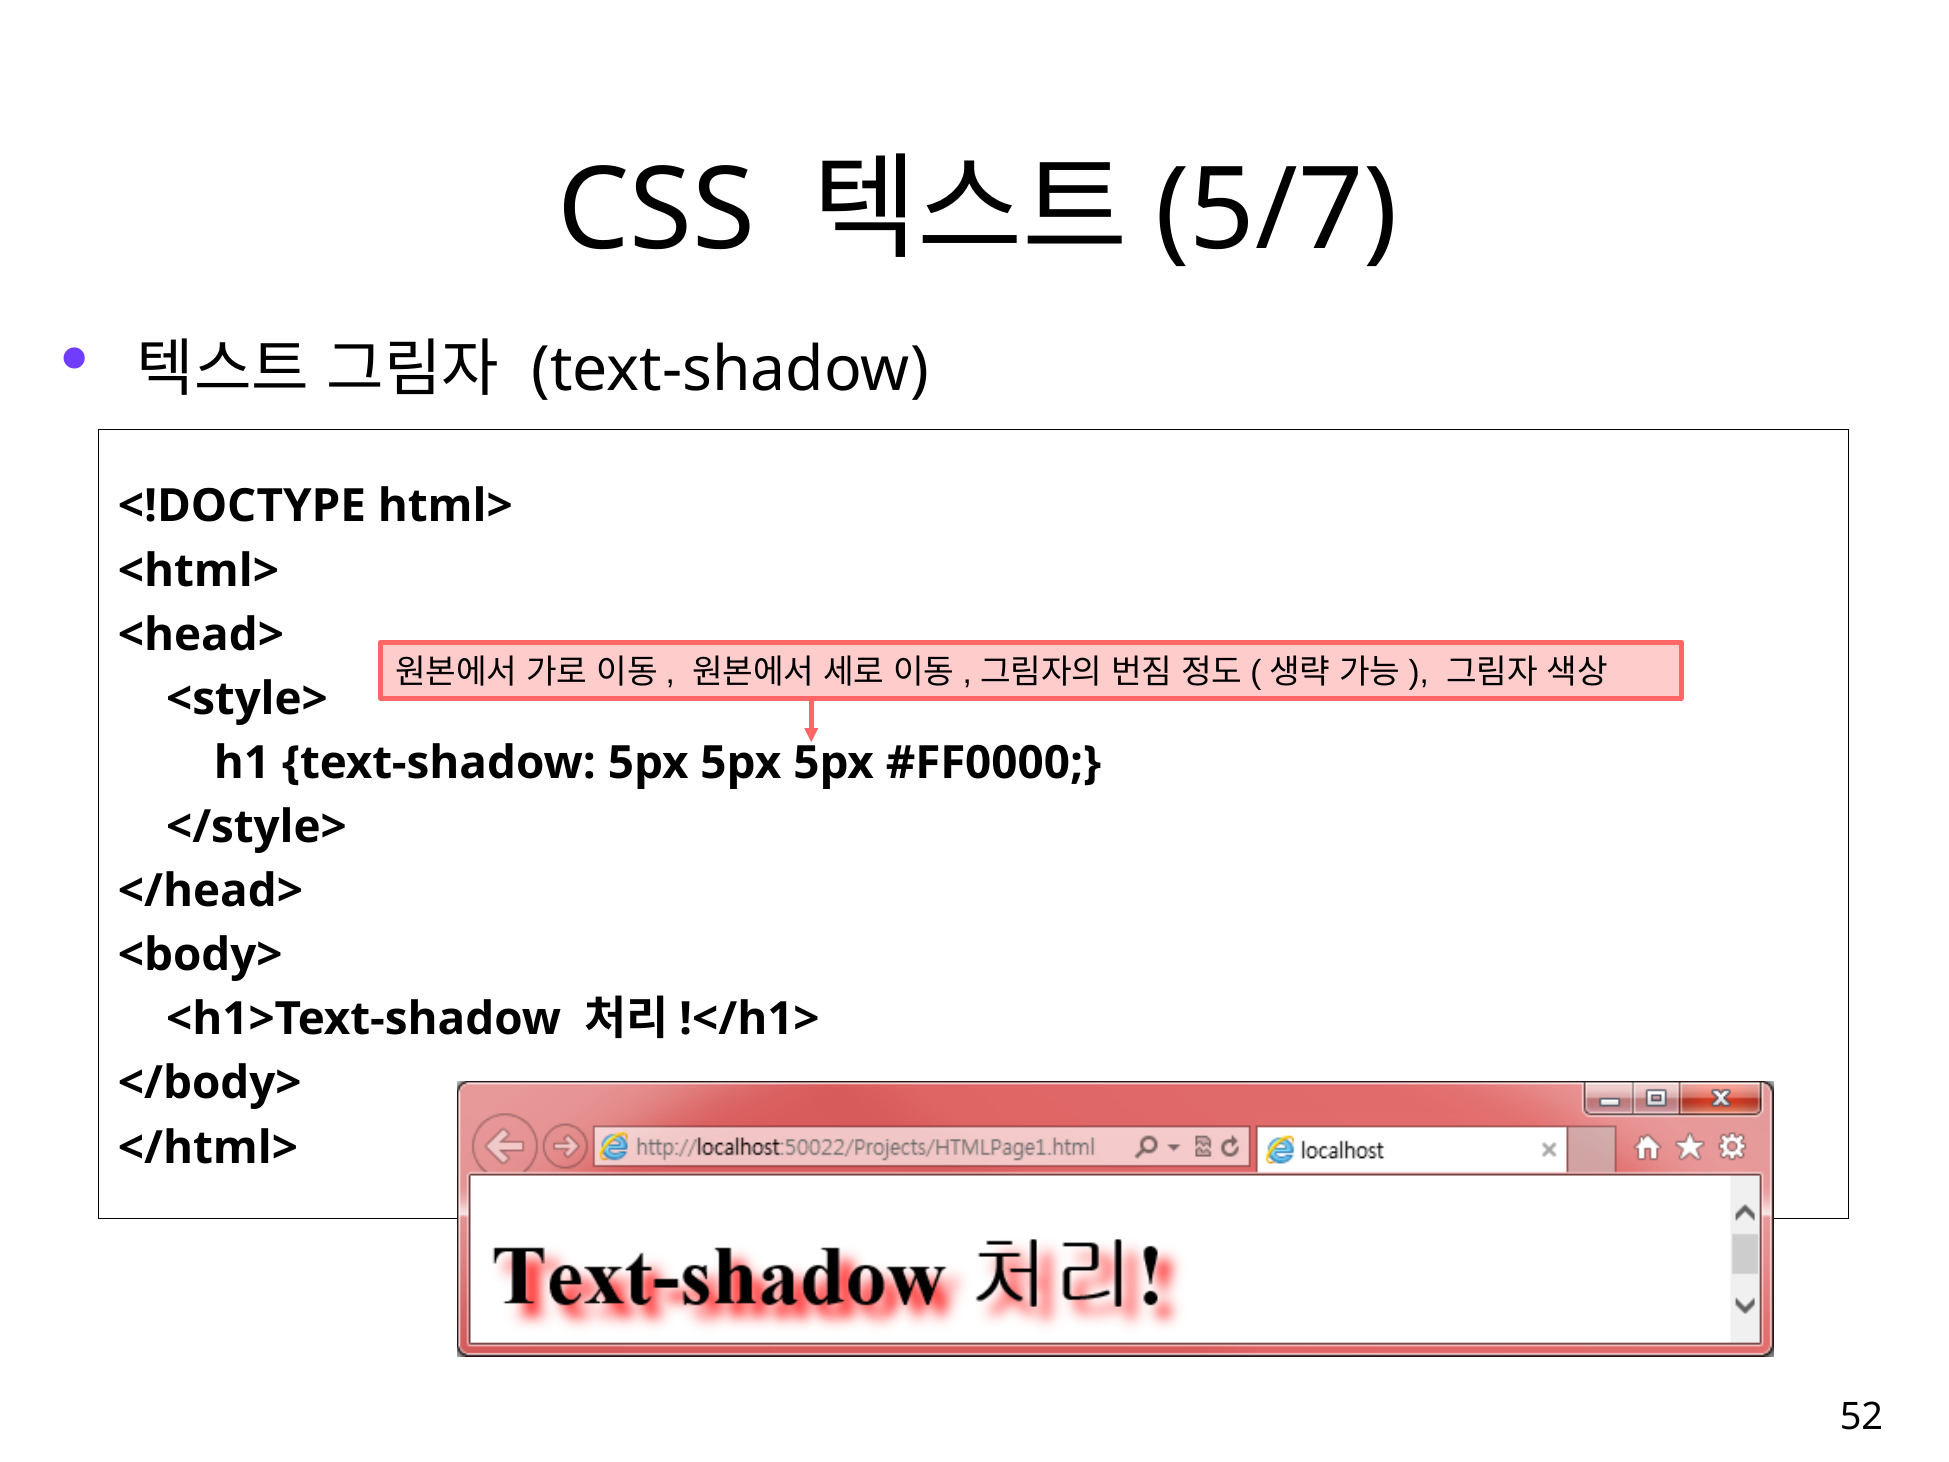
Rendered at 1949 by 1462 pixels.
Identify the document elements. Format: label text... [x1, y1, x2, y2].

picture [457, 1080, 1774, 1358]
text_box <!DOCTYPE html> <html> <head> <style> h1 {text-shadow: 5px 5px 5px #FF0000;} </style> </head> <body> <h1>Text-shadow 처리!</h1> </body> </html> [98, 429, 1849, 1219]
slide_number 52 [1496, 1372, 1899, 1462]
text_box 텍스트 그림자 (text-shadow) [48, 320, 1897, 1379]
text_box CSS 텍스트(5/7) [181, 116, 1774, 280]
text_box 원본에서 가로 이동, 원본에서 세로 이동,그림자의 번짐 정도(생략 가능), 그림자 색상 [380, 642, 1682, 699]
